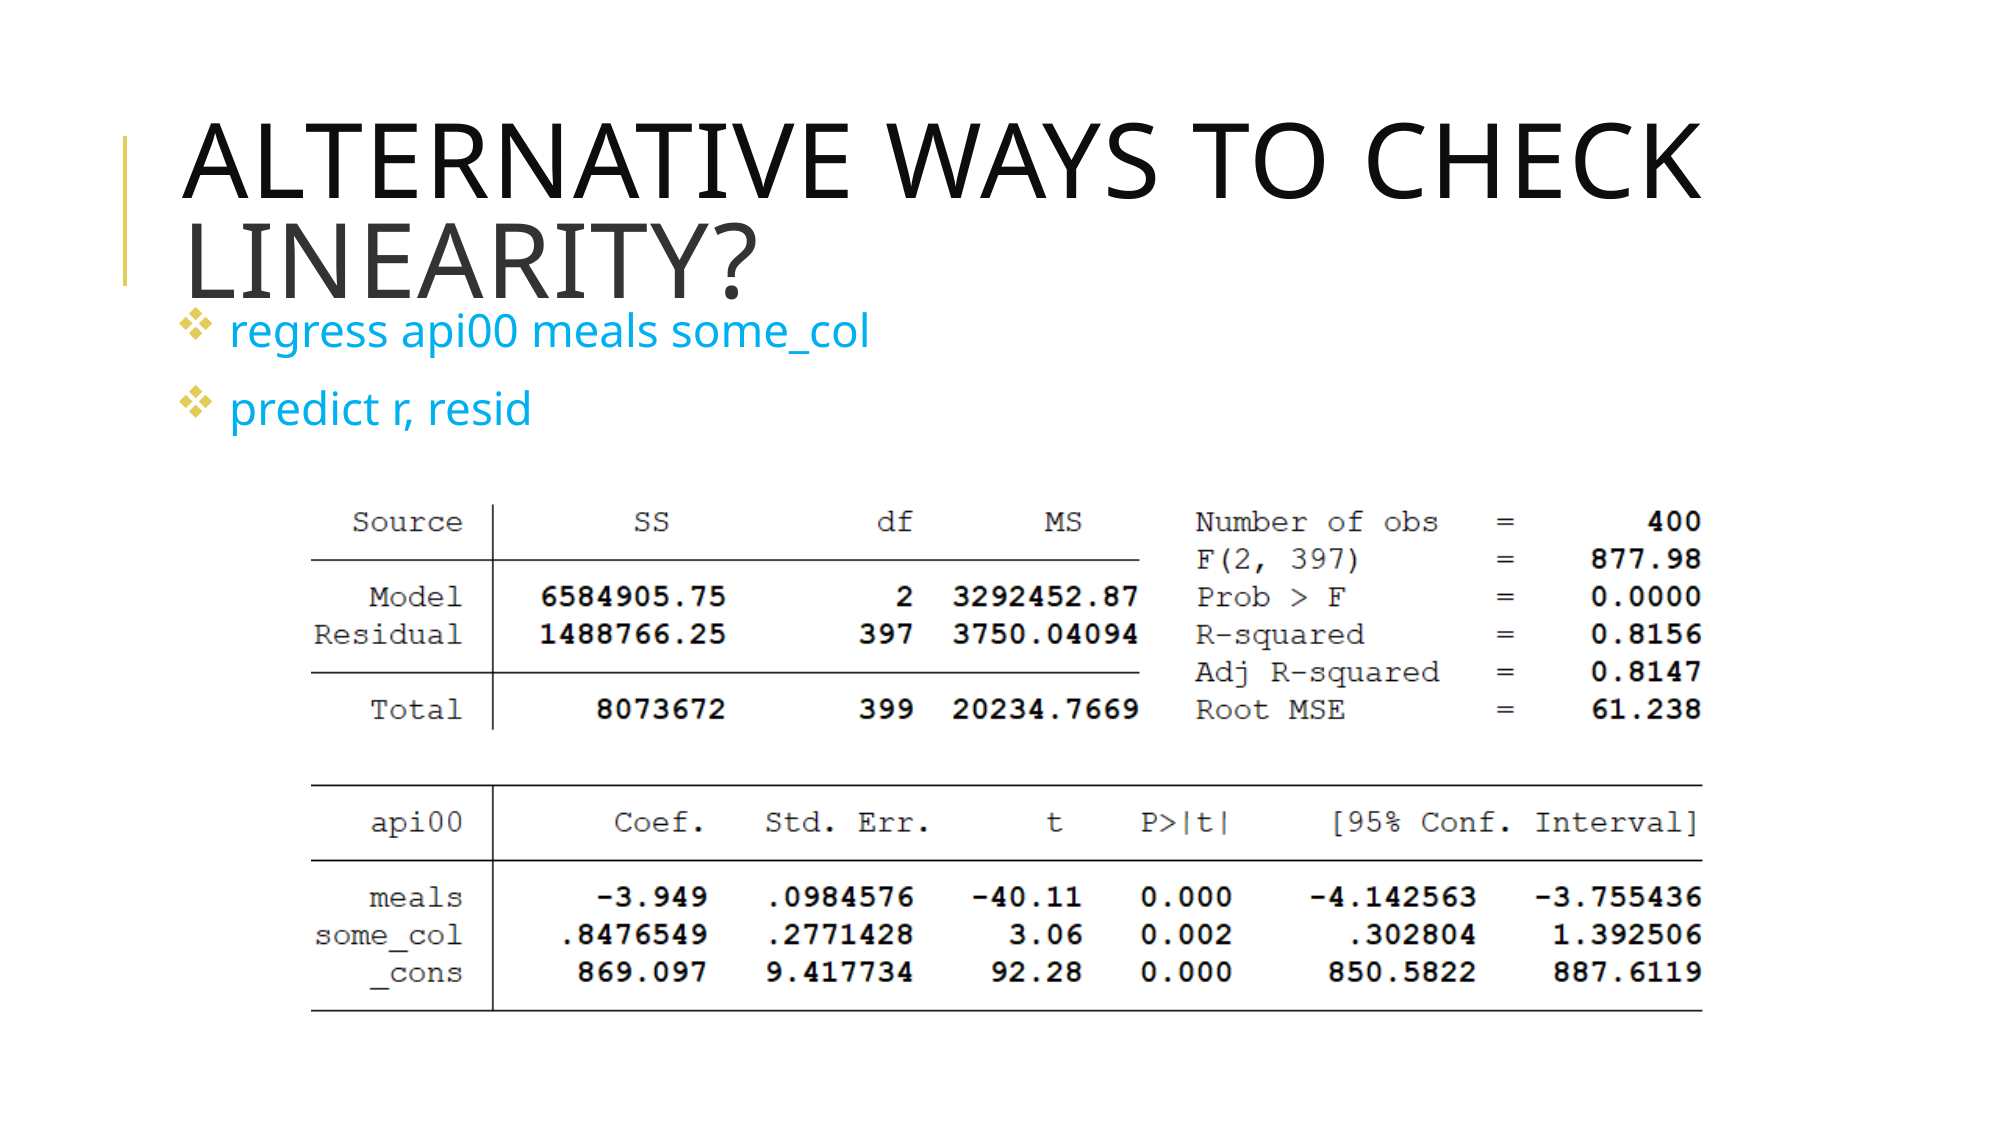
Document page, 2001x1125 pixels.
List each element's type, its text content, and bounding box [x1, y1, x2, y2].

title Alternative ways to check Linearity? [168, 96, 1763, 299]
list regress api00 meals some_col predict r, resid [168, 299, 1763, 1035]
picture [310, 486, 1723, 1030]
